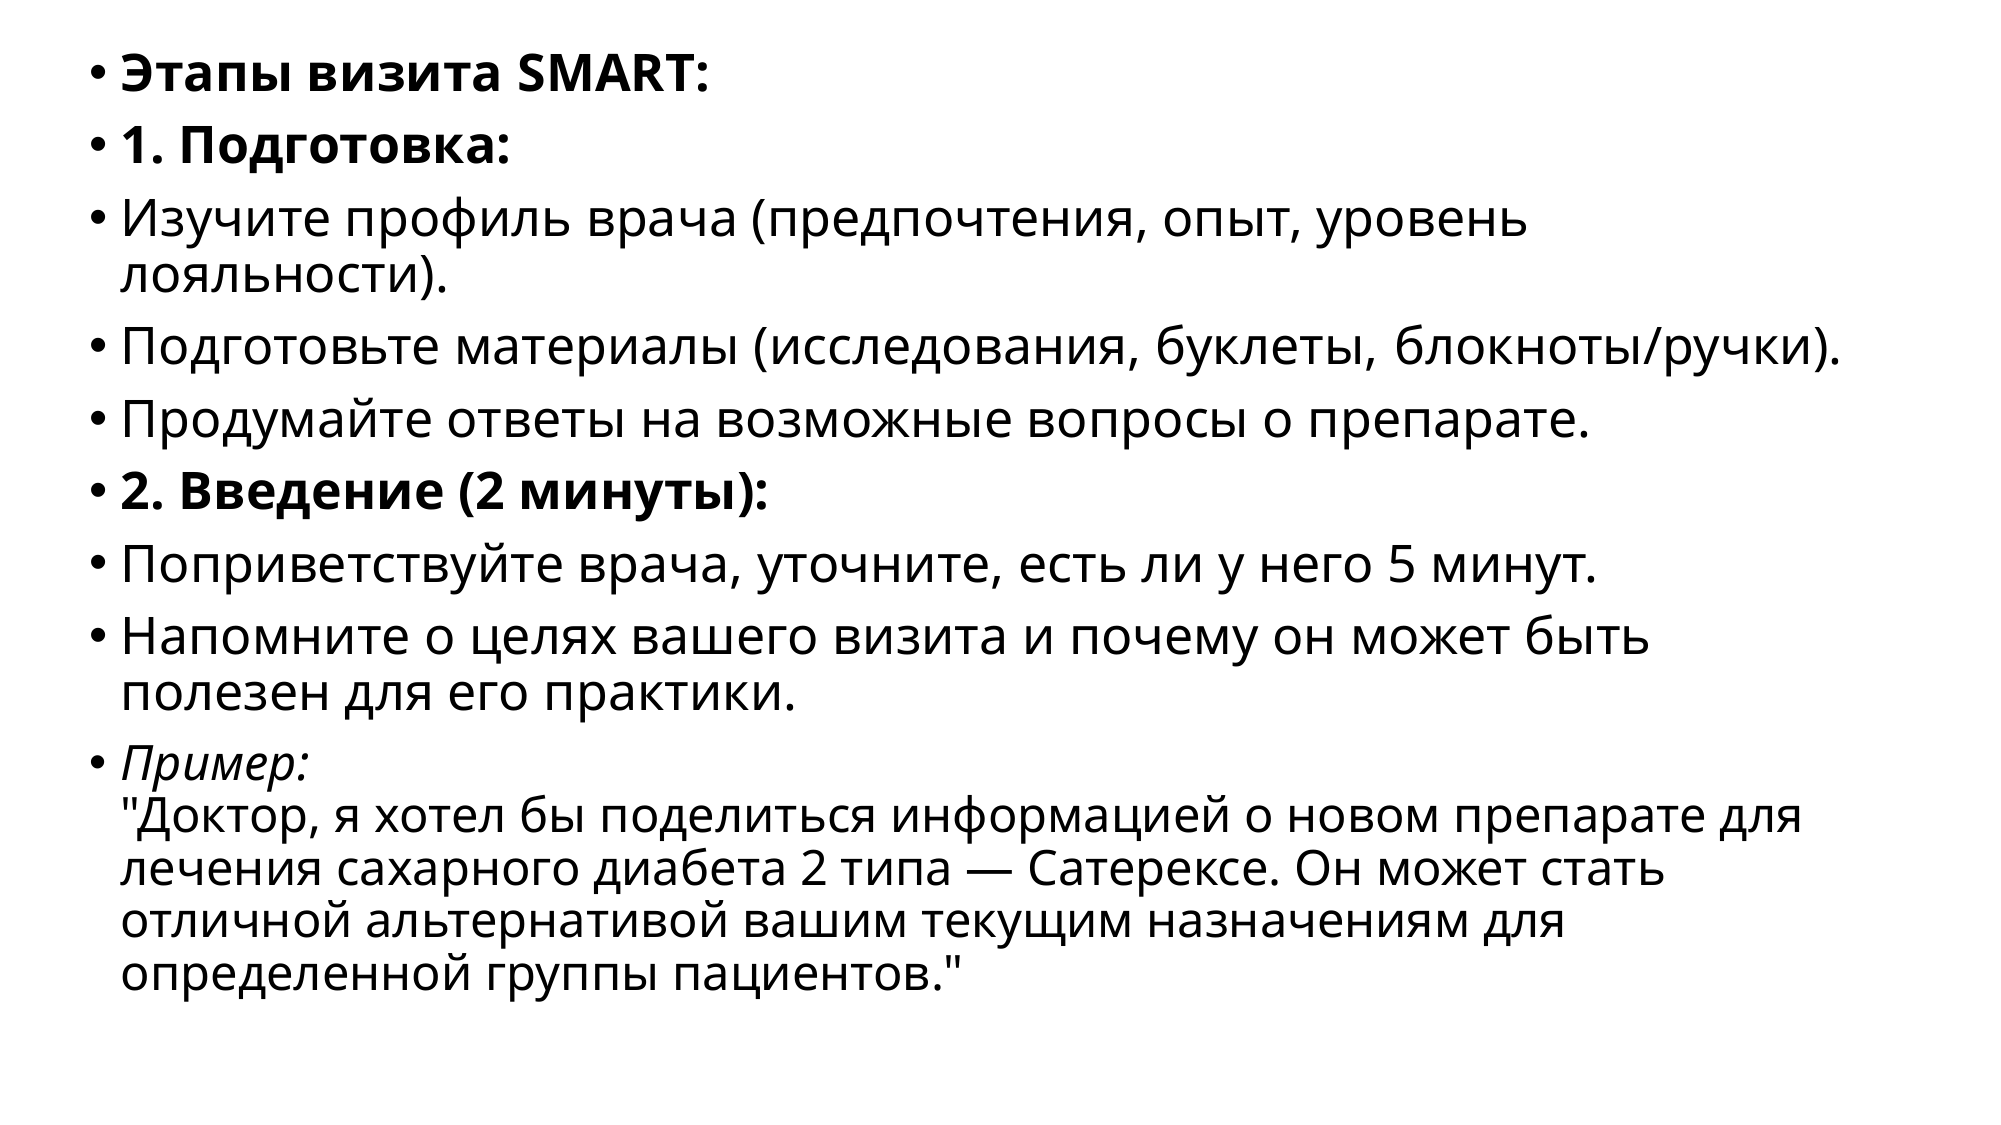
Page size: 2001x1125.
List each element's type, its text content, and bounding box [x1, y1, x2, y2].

list Этапы визита SMART: 1. Подготовка: Изучите профиль врача (предпочтения, опыт, уровень лояльности). Подготовьте материалы (исследования, буклеты, блокноты/ручки). Продумайте ответы на возможные вопросы о препарате. 2. Введение (2 минуты): Поприветствуйте врача, уточните, есть ли у него 5 минут. Напомните о целях вашего визита и почему он может быть полезен для его практики. Пример: "Доктор, я хотел бы поделиться информацией о новом препарате для лечения сахарного диабета 2 типа — Сатерексе. Он может стать отличной альтернативой вашим текущим назначениям для определенной группы пациентов." [74, 39, 1863, 1032]
